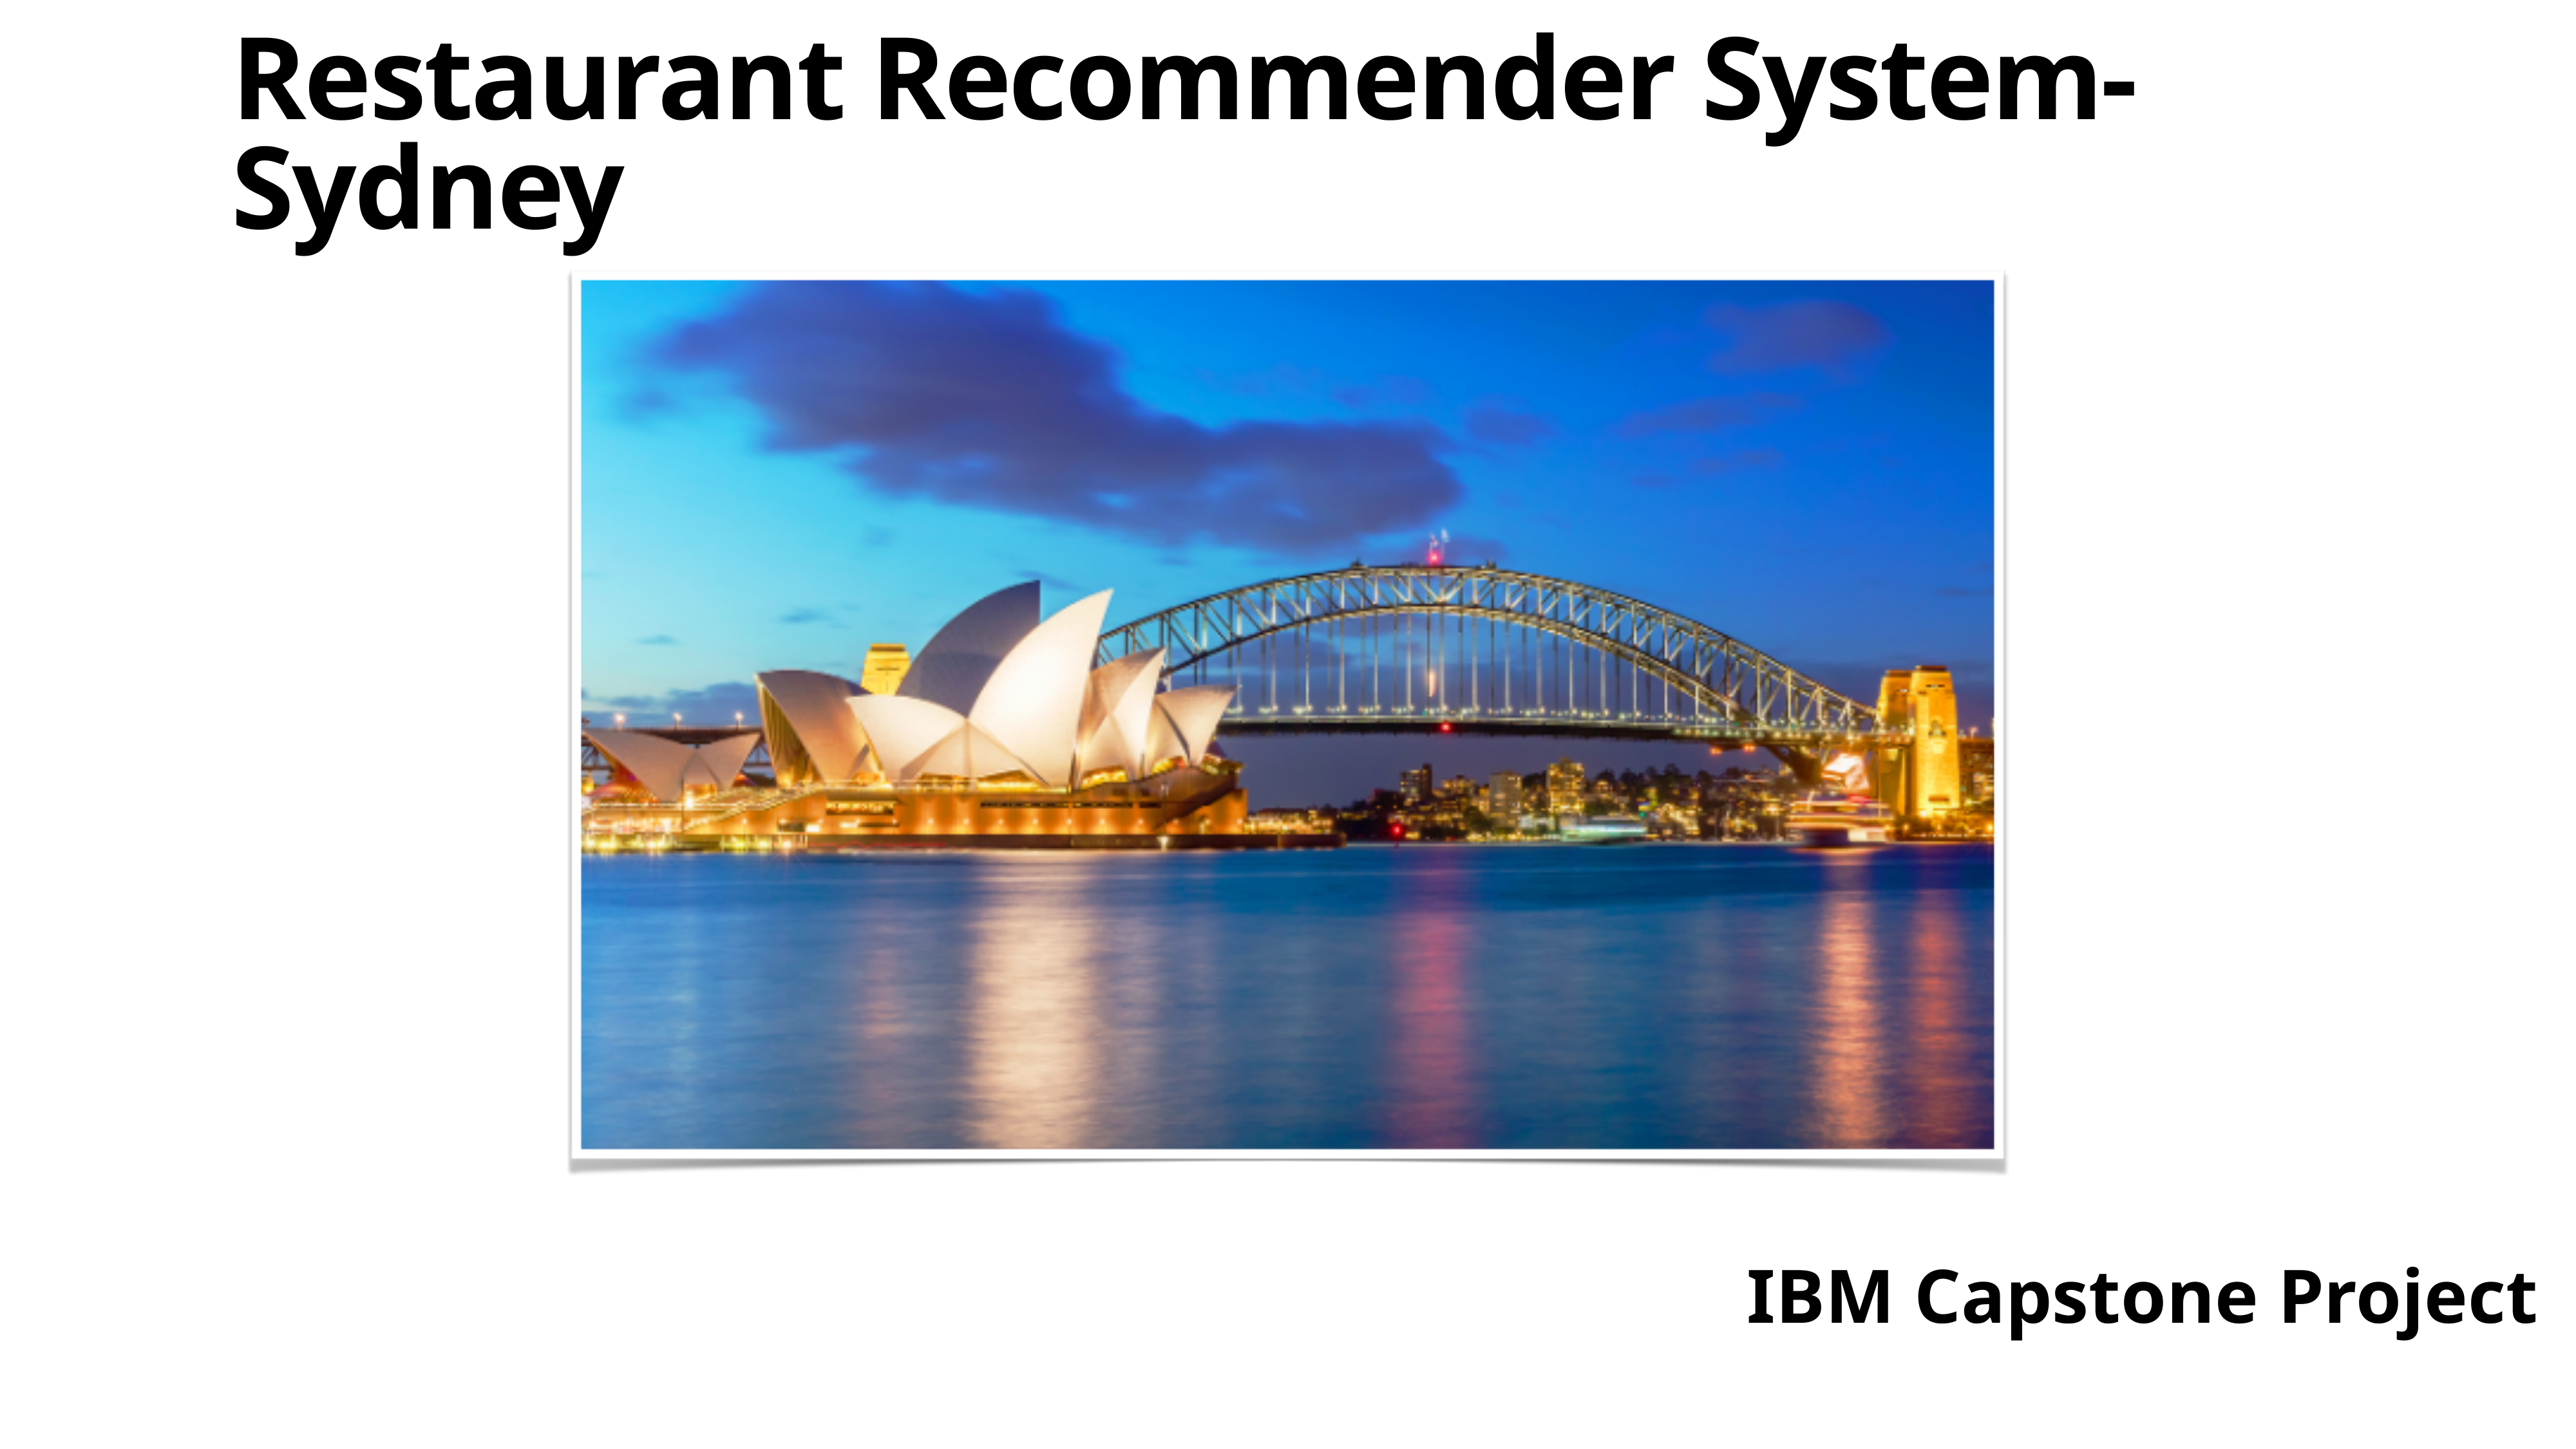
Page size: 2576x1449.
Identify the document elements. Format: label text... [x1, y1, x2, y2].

title Restaurant Recommender System- Sydney [225, 24, 2548, 257]
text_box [567, 270, 2009, 1179]
subtitle IBM Capstone Project [1741, 1244, 2568, 1370]
